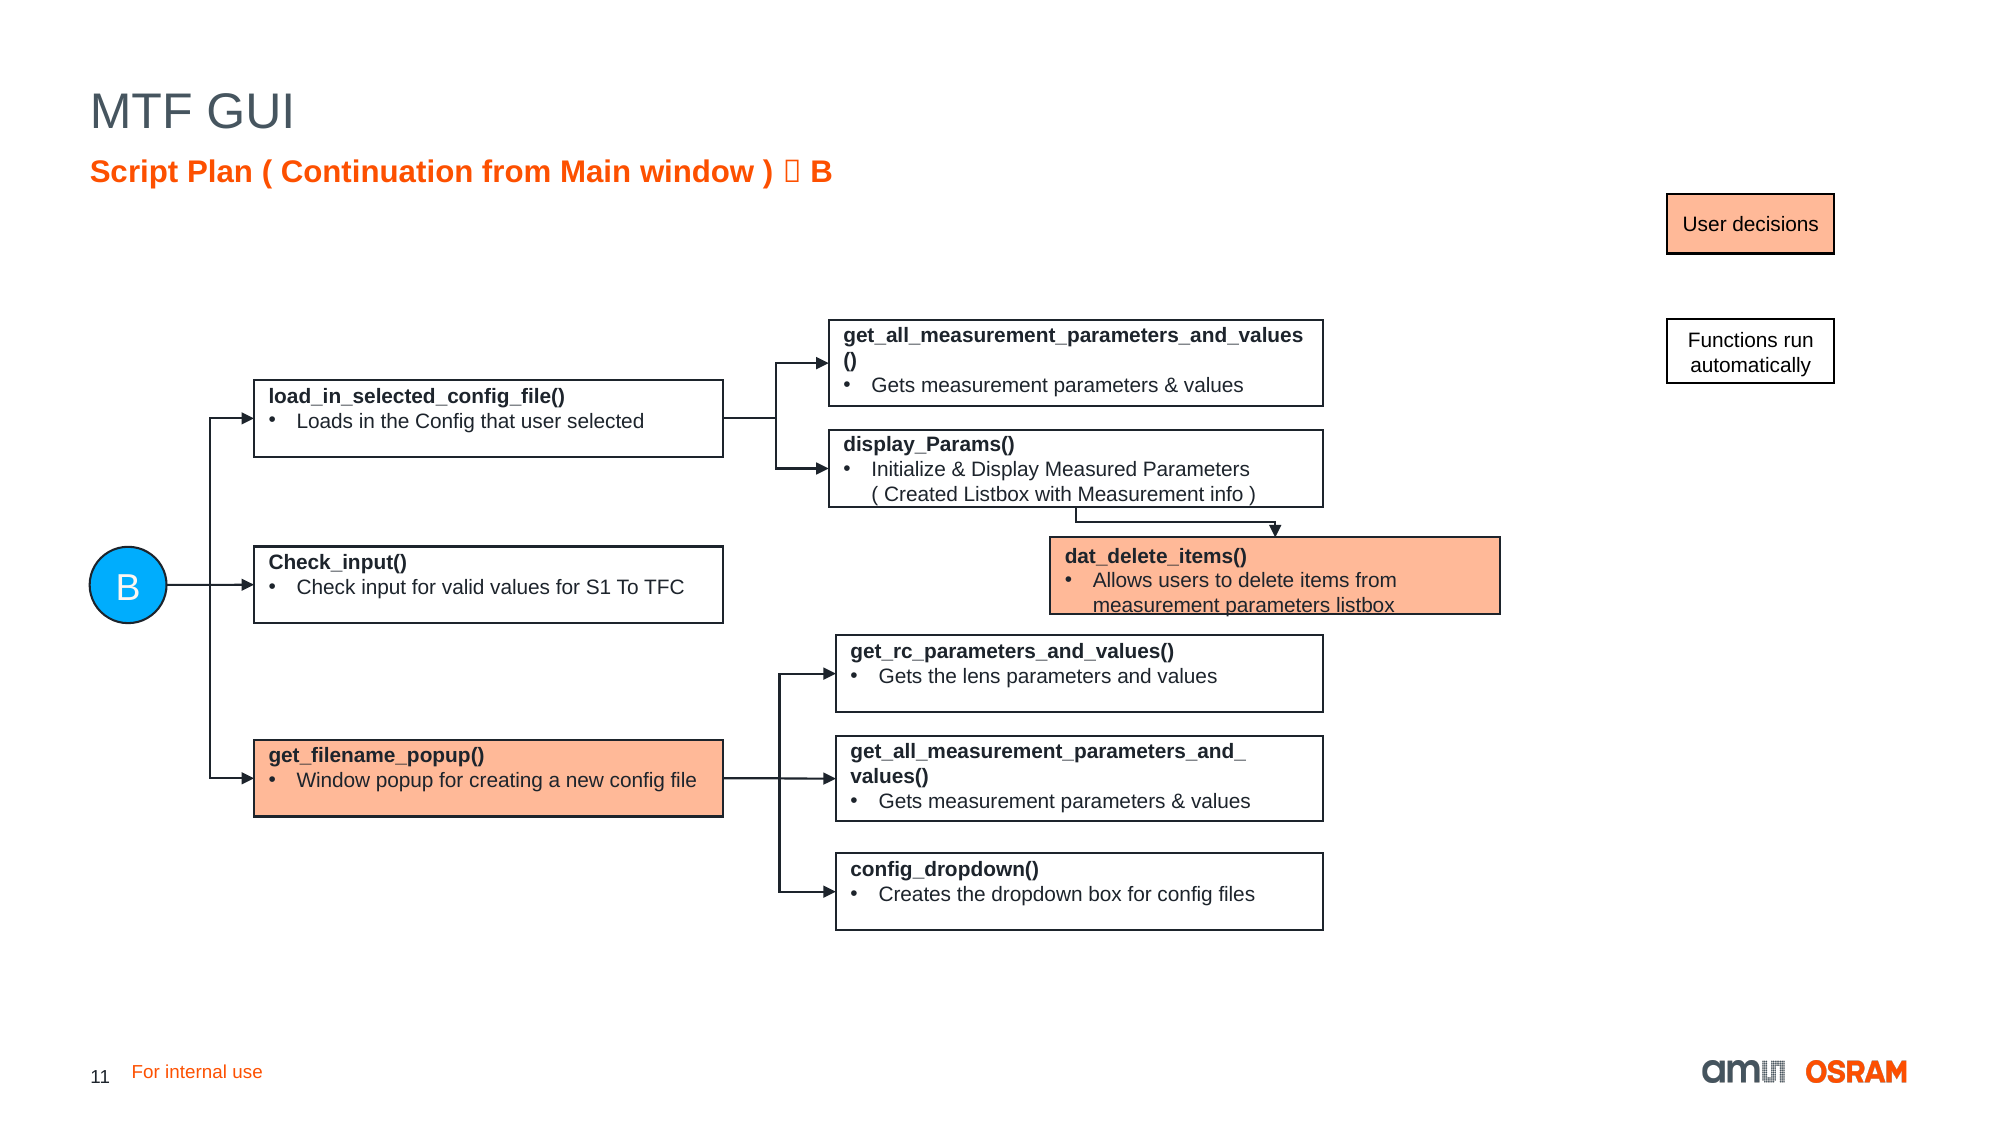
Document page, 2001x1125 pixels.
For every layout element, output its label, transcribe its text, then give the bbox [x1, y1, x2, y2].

text_box B [88, 545, 166, 625]
text_box get_rc_parameters_and_values() Gets the lens parameters and values [835, 634, 1324, 713]
text_box load_in_selected_config_file() Loads in the Config that user selected [253, 379, 723, 458]
text_box display_Params() Initialize & Display Measured Parameters ( Created Listbox with Measurement info ) [1189, 429, 1324, 508]
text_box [166, 418, 254, 585]
text_box get_all_measurement_parameters_and_values() Gets measurement parameters & values [828, 319, 1324, 407]
title MTF GUI [89, 85, 1907, 140]
text_box dat_delete_items() Allows users to delete items from measurement parameters listbox [1189, 536, 1501, 615]
text_box dat_delete_items() Allows users to delete items from measurement parameters listbox [1049, 536, 1157, 615]
text_box config_dropdown() Creates the dropdown box for config files [835, 852, 1324, 931]
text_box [723, 418, 829, 469]
footer For internal use [131, 1059, 413, 1083]
text_box display_Params() Initialize & Display Measured Parameters ( Created Listbox with Measurement info ) [828, 429, 1157, 508]
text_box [1157, 419, 1189, 625]
text_box Check_input() Check input for valid values for S1 To TFC [254, 545, 724, 624]
list Script Plan ( Continuation from Main window )  B [89, 147, 1907, 229]
text_box User decisions [1666, 193, 1835, 255]
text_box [723, 673, 836, 778]
text_box get_filename_popup() Window popup for creating a new config file [253, 739, 723, 818]
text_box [723, 363, 829, 418]
text_box Functions run automatically [1666, 318, 1835, 384]
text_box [166, 585, 254, 779]
text_box get_all_measurement_parameters_and_ values() Gets measurement parameters & values [836, 735, 1324, 822]
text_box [723, 779, 836, 892]
